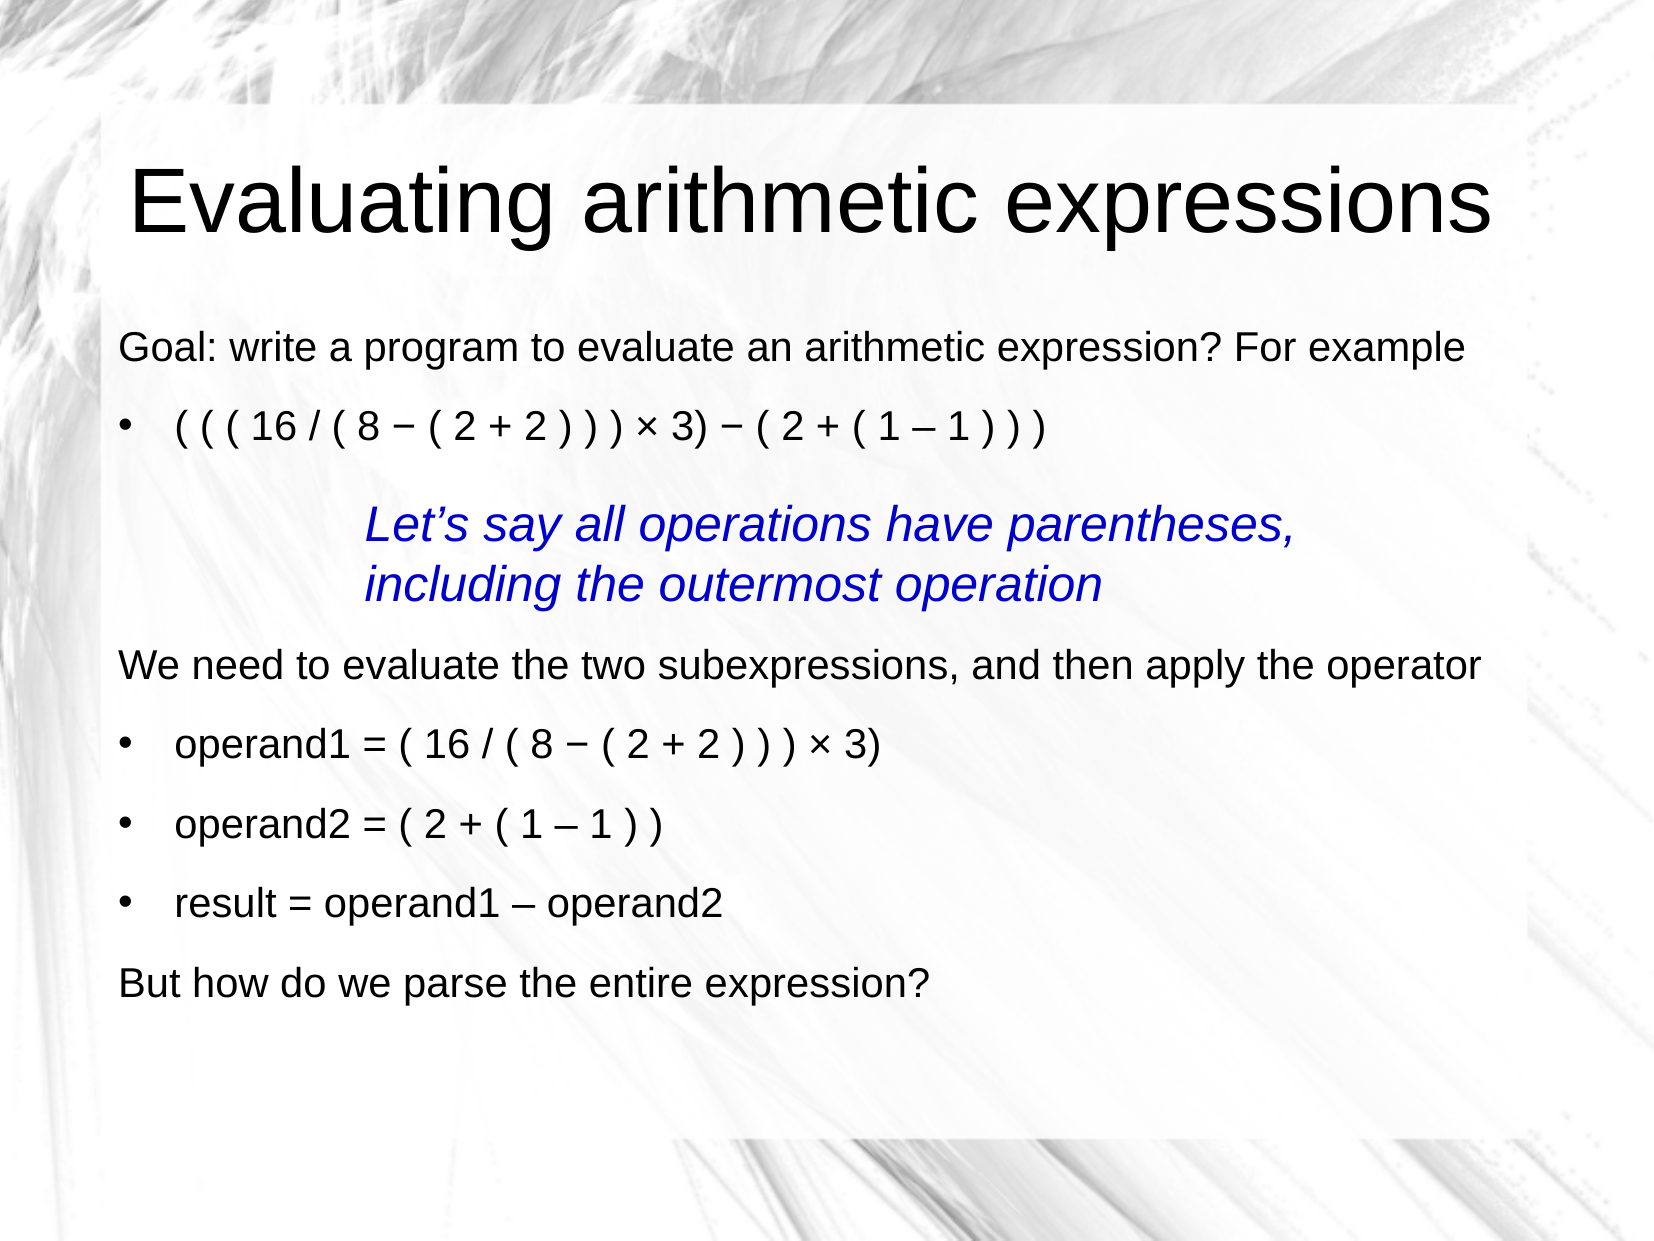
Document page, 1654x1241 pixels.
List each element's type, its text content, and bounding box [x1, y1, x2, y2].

picture [0, 0, 1654, 1241]
list Goal: write a program to evaluate an arithmetic expression? For example ( ( ( 16 / ( 8 − ( 2 + 2 ) ) ) × 3) − ( 2 + ( 1 – 1 ) ) ) We need to evaluate the two subexpressions, and then apply the operator operand1 = ( 16 / ( 8 − ( 2 + 2 ) ) ) × 3) operand2 = ( 2 + ( 1 – 1 ) ) result = operand1 – operand2 But how do we parse the entire expression? [118, 319, 1571, 1102]
text_box Let’s say all operations have parentheses, including the outermost operation [349, 483, 1339, 619]
title Evaluating arithmetic expressions [118, 112, 1506, 281]
